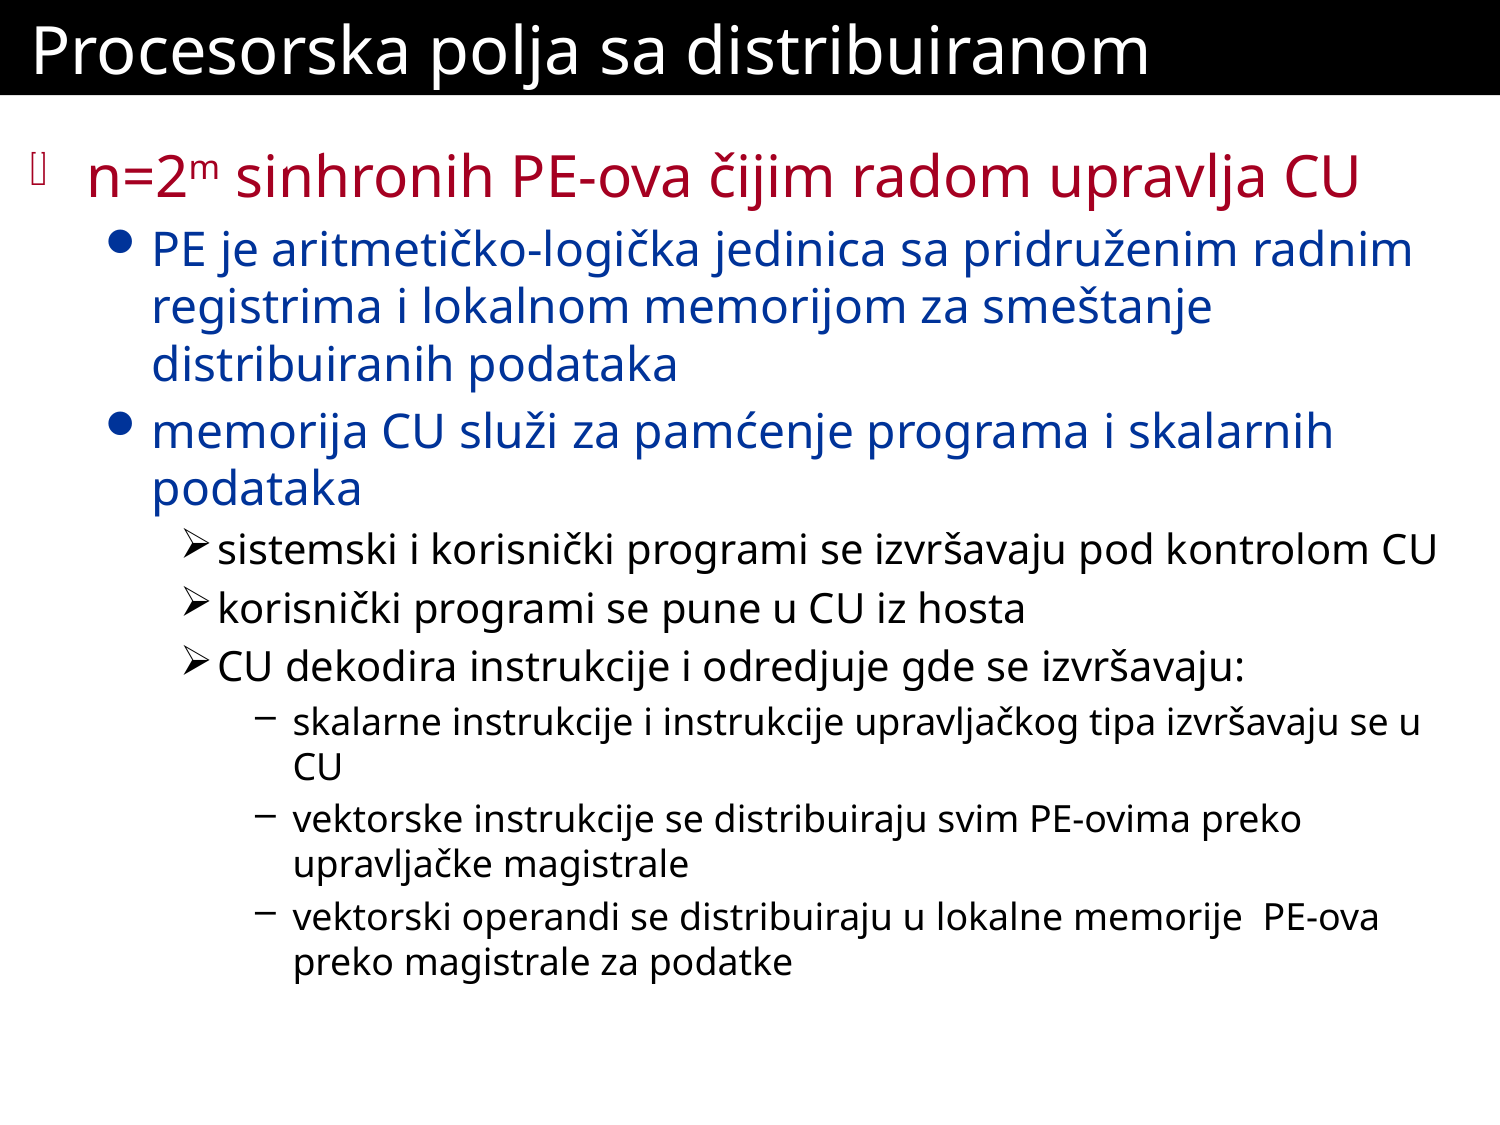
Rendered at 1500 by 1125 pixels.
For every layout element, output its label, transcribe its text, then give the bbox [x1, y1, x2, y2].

title Procesorska polja sa distribuiranom memorijom [0, 0, 1500, 96]
list n=2m sinhronih PE-ova čijim radom upravlja CU PE je aritmetičko-logička jedinica sa pridruženim radnim registrima i lokalnom memorijom za smeštanje distribuiranih podataka memorija CU služi za pamćenje programa i skalarnih podataka sistemski i korisnički programi se izvršavaju pod kontrolom CU korisnički programi se pune u CU iz hosta CU dekodira instrukcije i odredjuje gde se izvršavaju: skalarne instrukcije i instrukcije upravljačkog tipa izvršavaju se u CU vektorske instrukcije se distribuiraju svim PE-ovima preko upravljačke magistrale vektorski operandi se distribuiraju u lokalne memorije PE-ova preko magistrale za podatke [0, 116, 1500, 1125]
